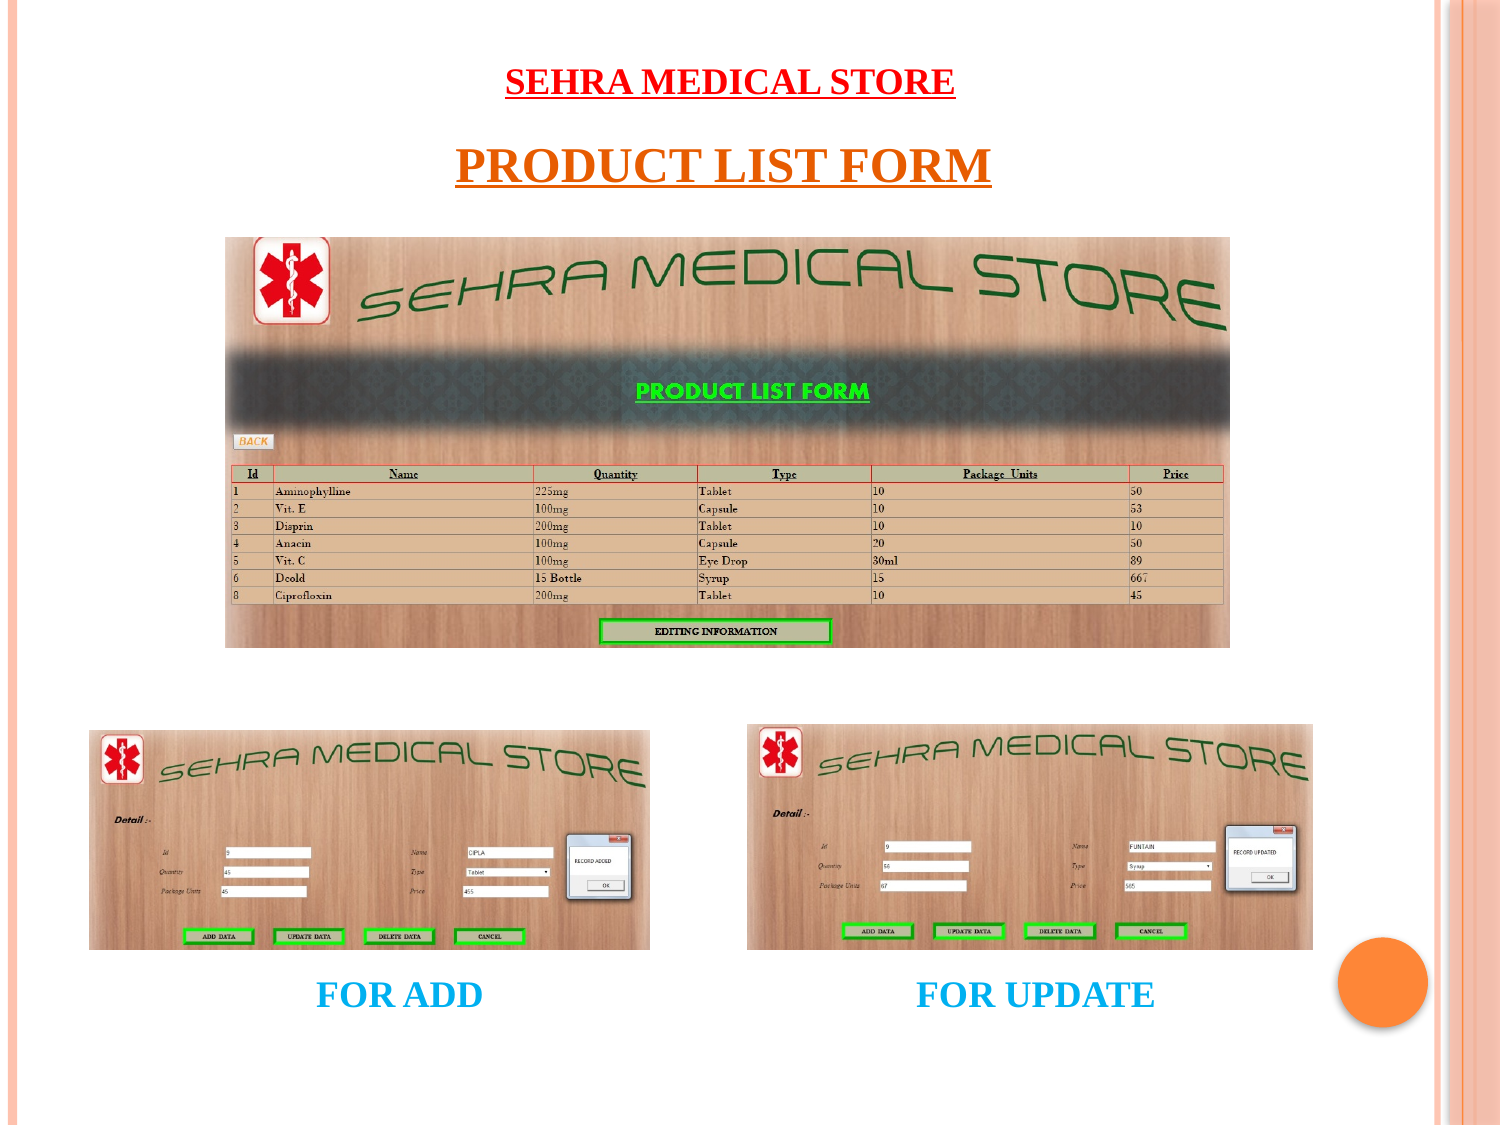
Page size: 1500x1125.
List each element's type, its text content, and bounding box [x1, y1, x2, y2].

picture [747, 724, 1313, 951]
text_box PRODUCT LIST FORM [440, 124, 1008, 200]
text_box SEHRA MEDICAL STORE [490, 49, 971, 124]
picture [88, 729, 651, 951]
picture [224, 236, 1231, 648]
text_box FOR UPDATE [901, 962, 1172, 1023]
text_box FOR ADD [301, 962, 499, 1023]
